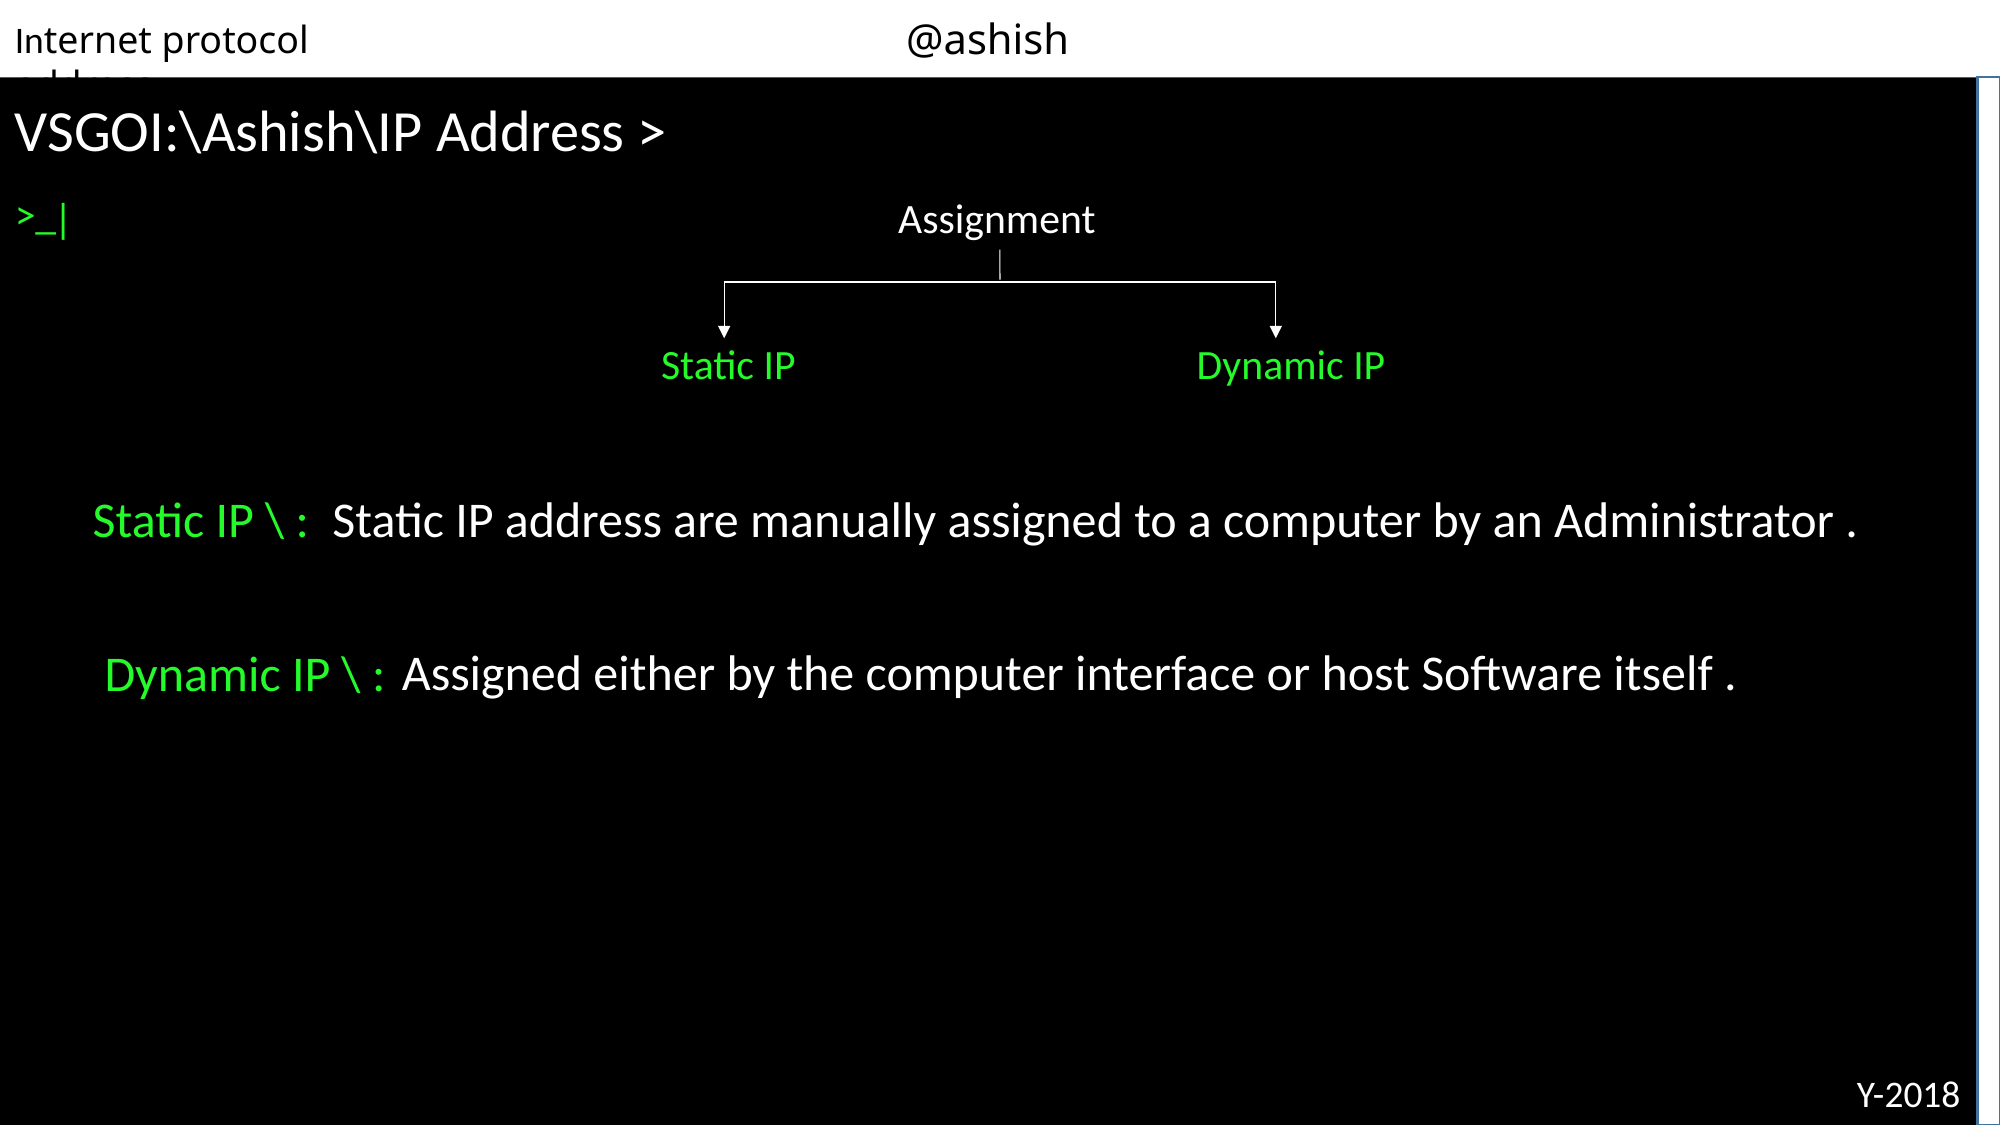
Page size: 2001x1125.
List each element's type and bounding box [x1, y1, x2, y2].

text_box [0, 0, 2000, 1125]
text_box [724, 241, 1276, 339]
